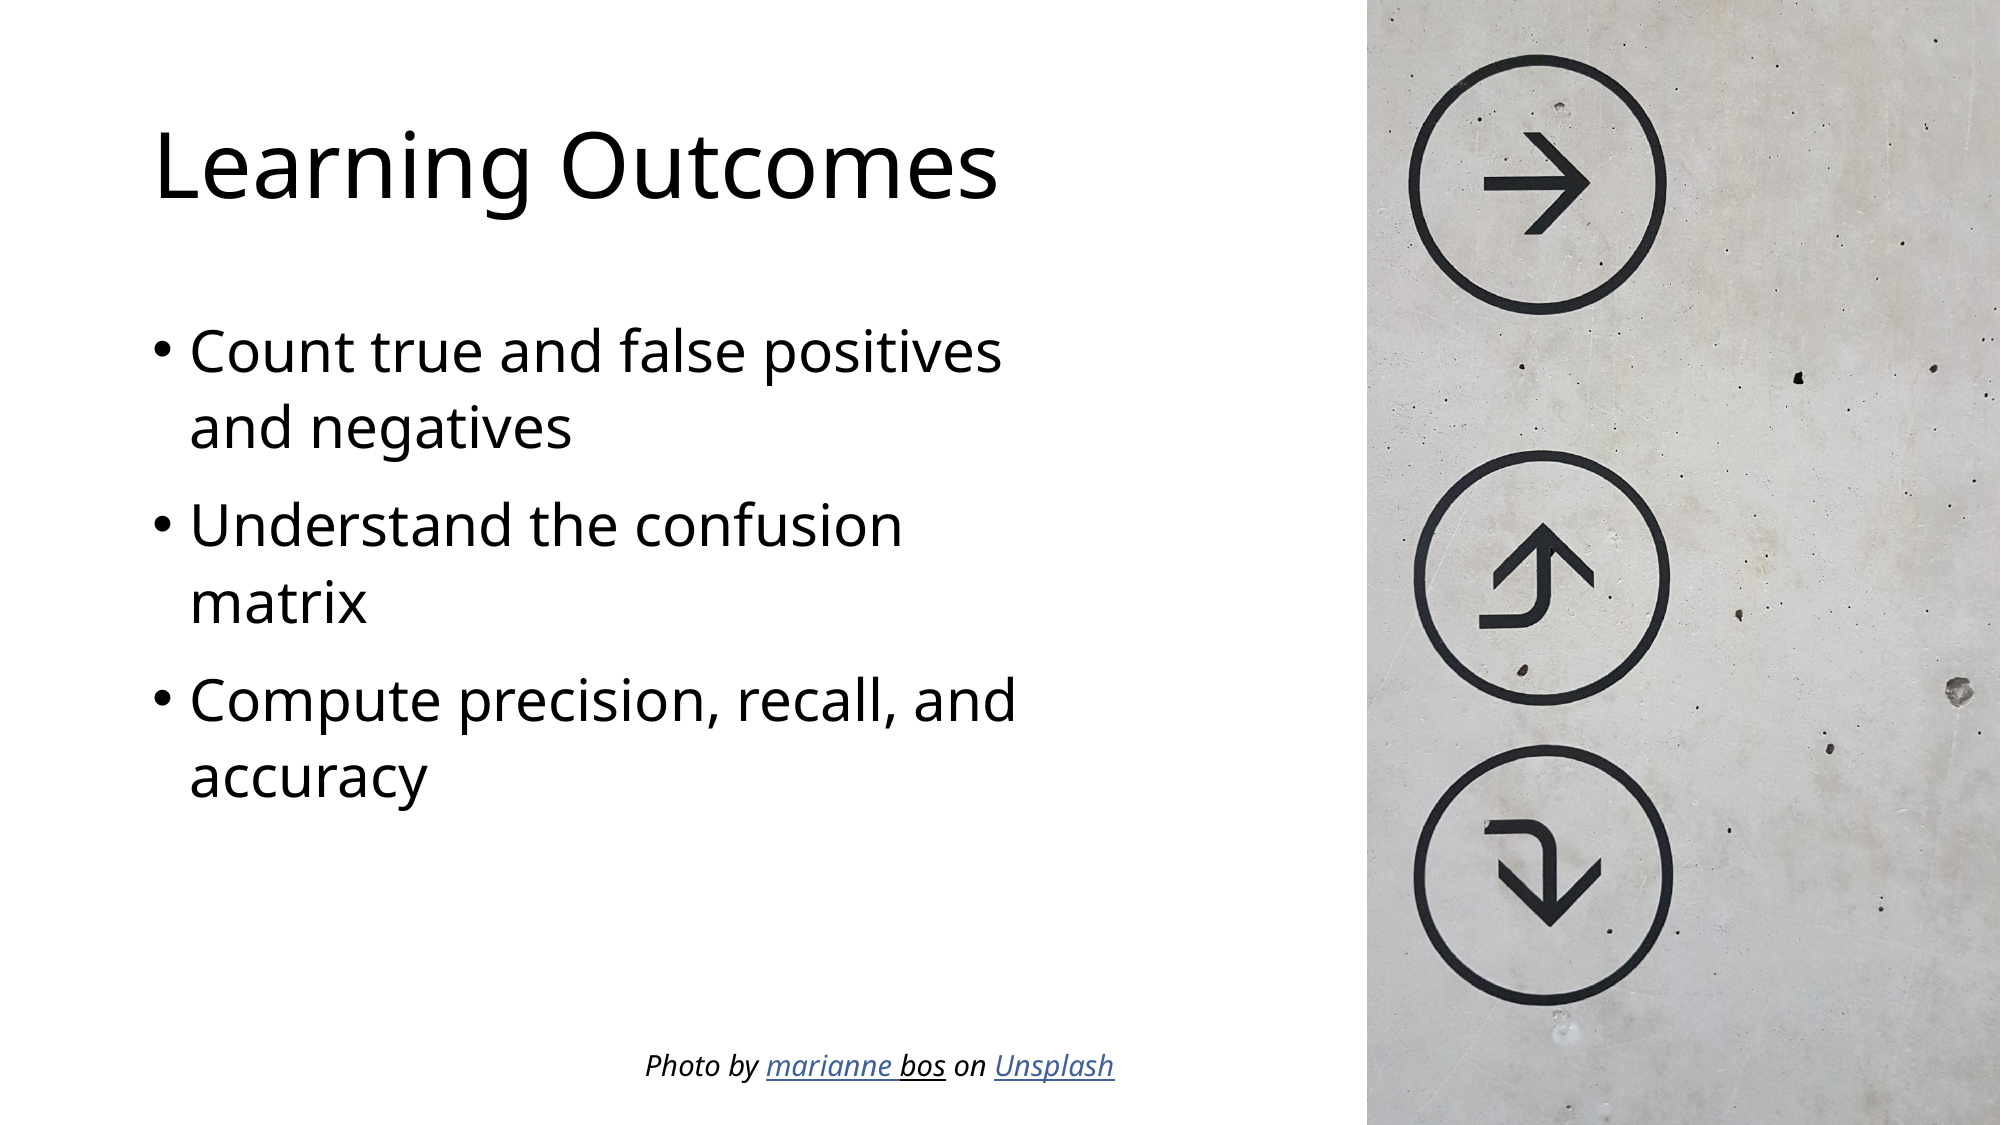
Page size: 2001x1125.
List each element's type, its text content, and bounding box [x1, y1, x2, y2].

text_box Photo by marianne bos on Unsplash [225, 1039, 1130, 1095]
picture [1367, 0, 2000, 1125]
list Count true and false positives and negatives Understand the confusion matrix Compute precision, recall, and accuracy [137, 299, 1103, 1014]
title Learning Outcomes [137, 59, 1367, 278]
